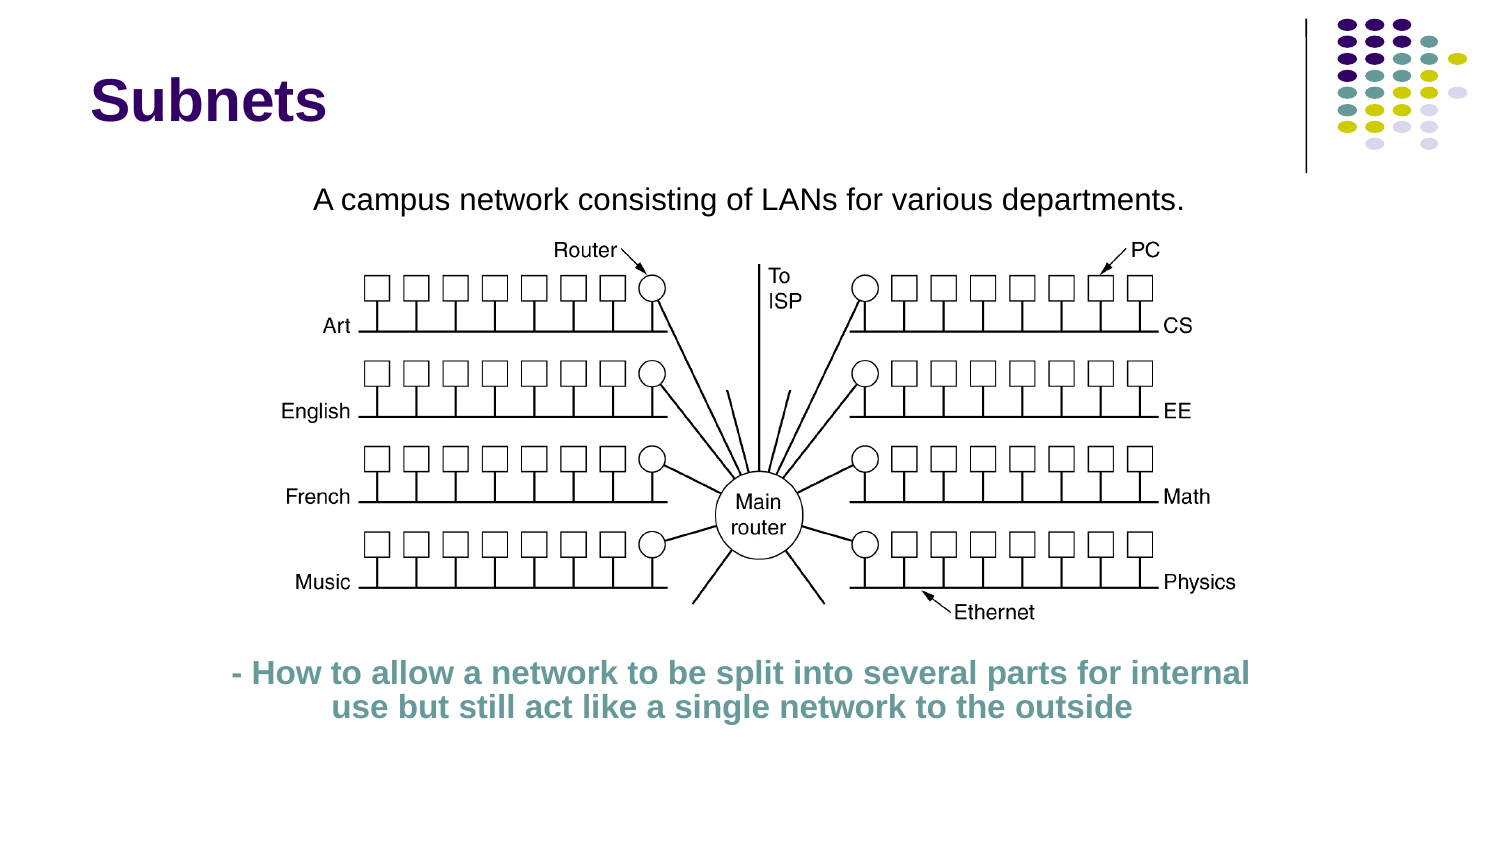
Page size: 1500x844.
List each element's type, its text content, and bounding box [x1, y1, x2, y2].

text_box - How to allow a network to be split into several parts for internal use but still act like a single network to the outside [223, 654, 1313, 729]
title Subnets [75, 15, 1313, 141]
list A campus network consisting of LANs for various departments. [262, 171, 1238, 207]
picture [278, 237, 1238, 624]
